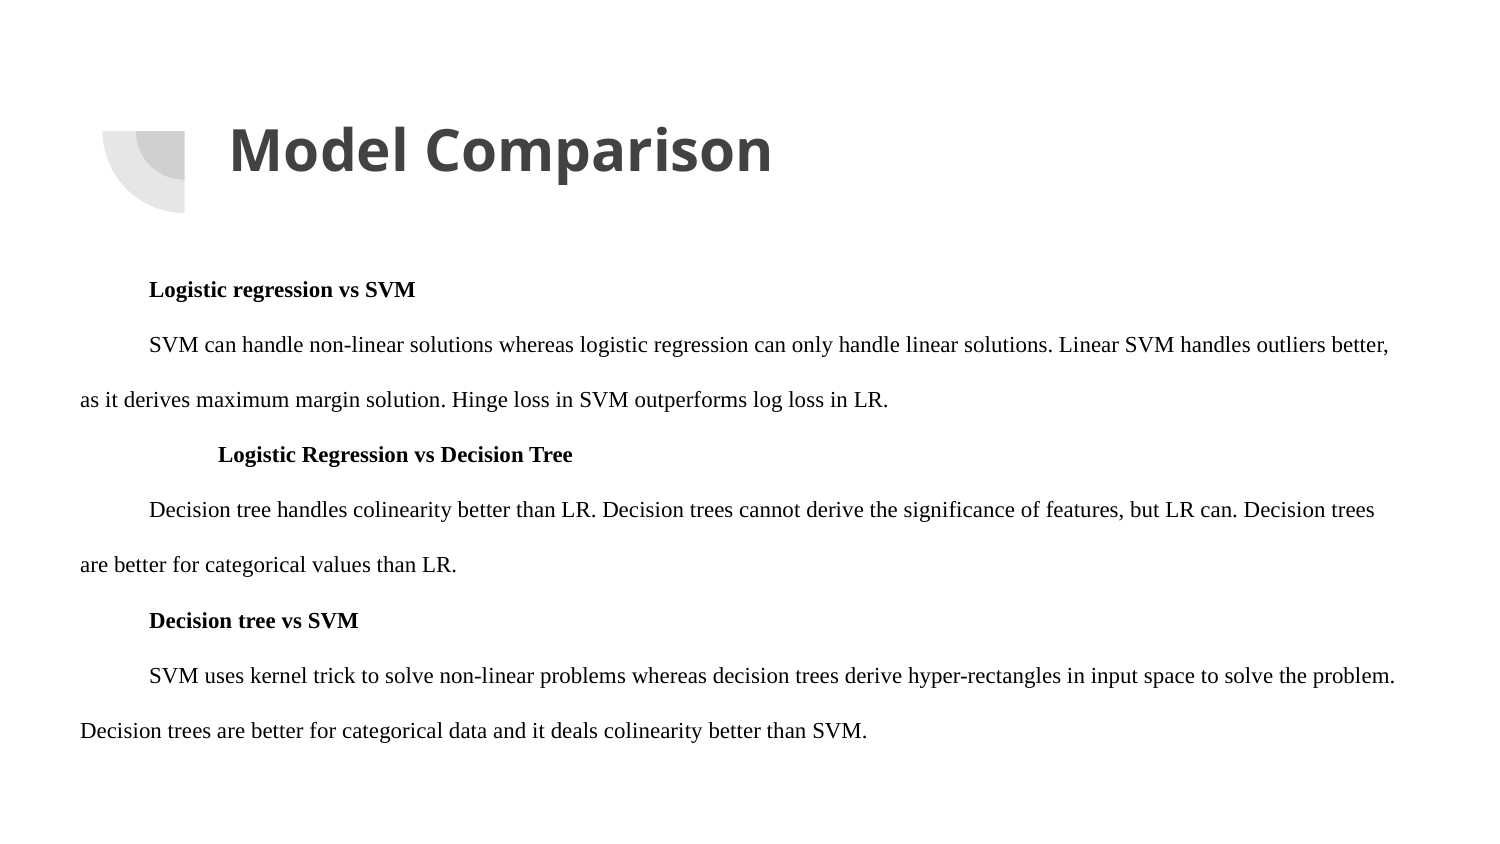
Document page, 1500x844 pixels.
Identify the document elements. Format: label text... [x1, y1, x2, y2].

title Model Comparison [213, 98, 1368, 232]
list Logistic regression vs SVM SVM can handle non-linear solutions whereas logistic regression can only handle linear solutions. Linear SVM handles outliers better, as it derives maximum margin solution. Hinge loss in SVM outperforms log loss in LR. Logistic Regression vs Decision Tree Decision tree handles colinearity better than LR. Decision trees cannot derive the significance of features, but LR can. Decision trees are better for categorical values than LR. Decision tree vs SVM SVM uses kernel trick to solve non-linear problems whereas decision trees derive hyper-rectangles in input space to solve the problem. Decision trees are better for categorical data and it deals colinearity better than SVM. [65, 232, 1423, 760]
